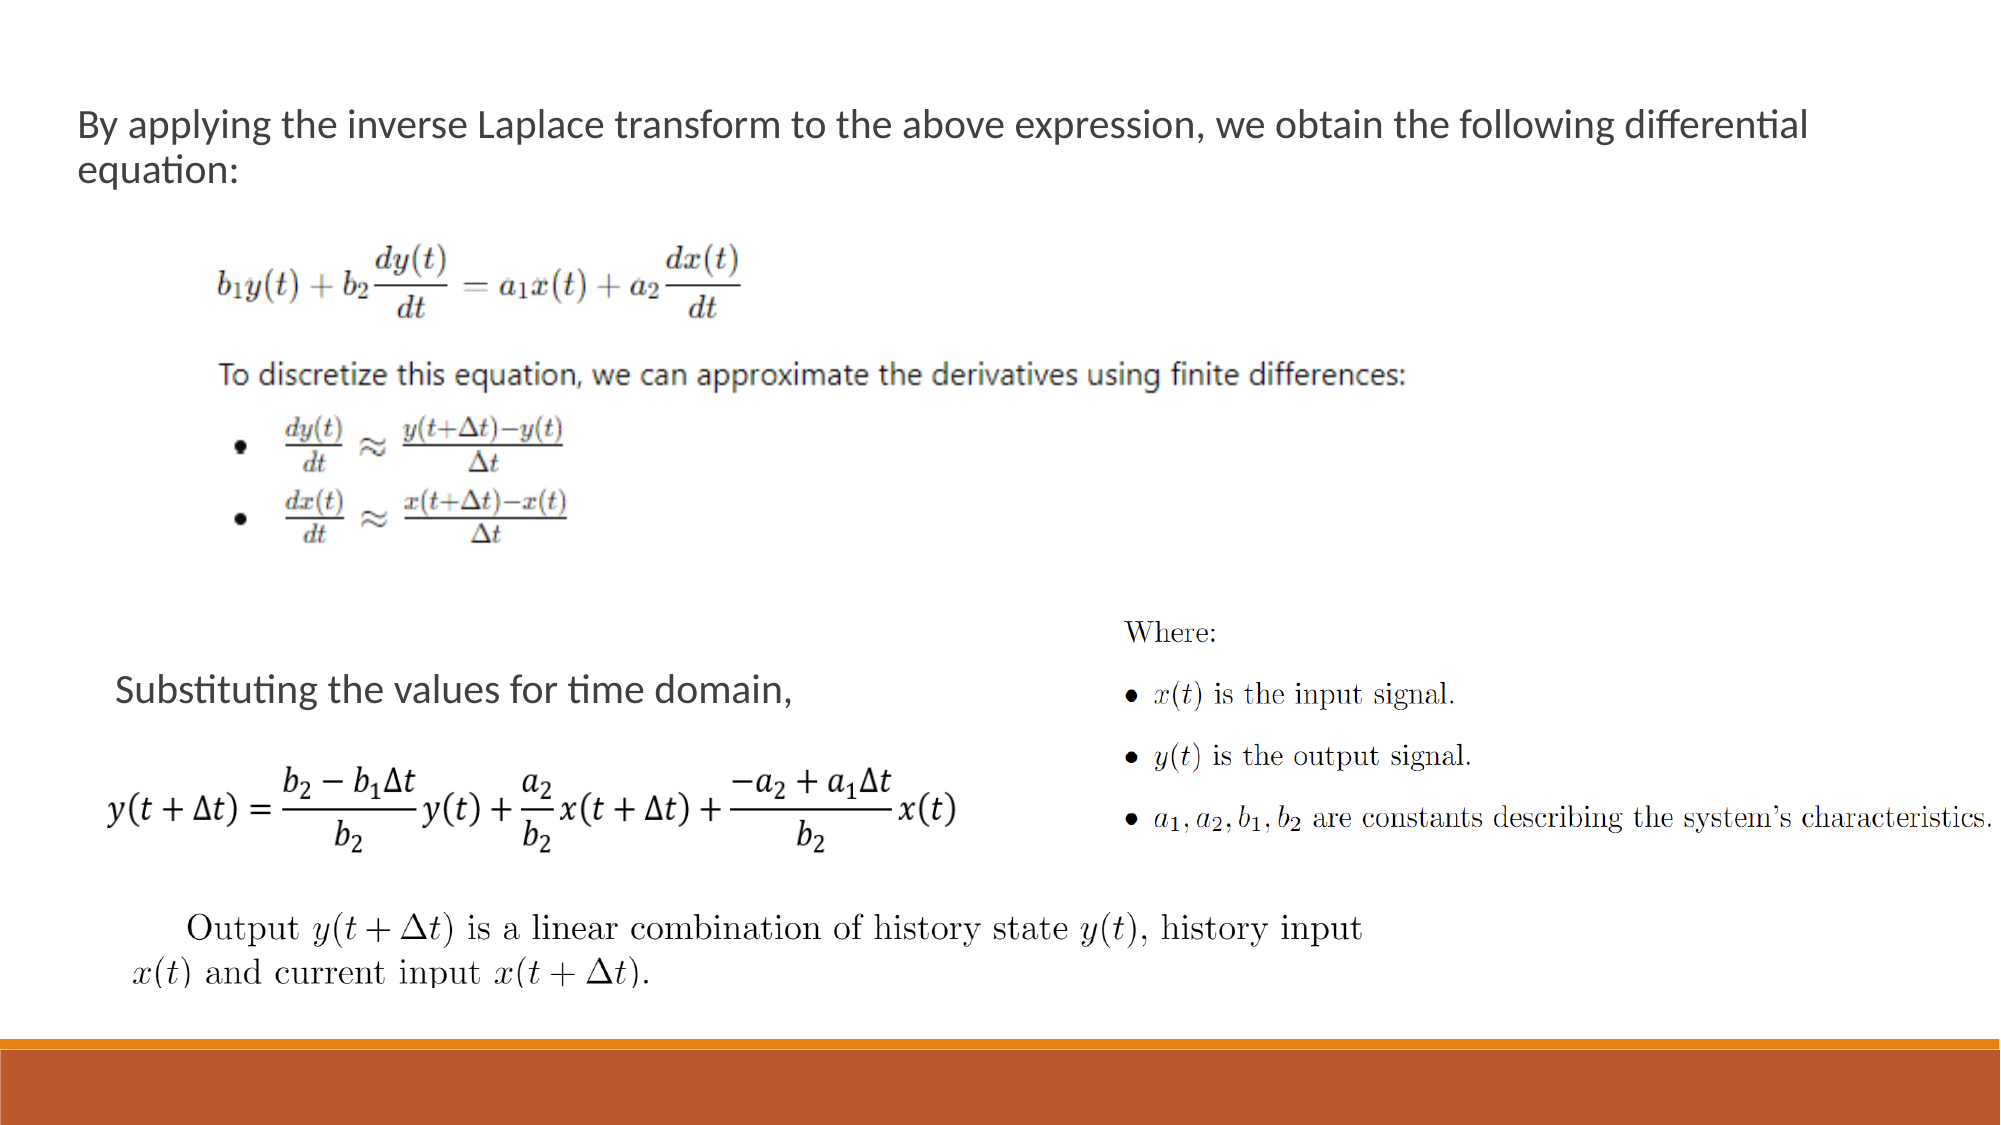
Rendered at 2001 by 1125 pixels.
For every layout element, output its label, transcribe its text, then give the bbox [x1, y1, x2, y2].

picture [200, 231, 756, 327]
picture [1118, 607, 2000, 836]
picture [104, 762, 978, 857]
list By applying the inverse Laplace transform to the above expression, we obtain the following differential equation: Substituting the values for time domain, [62, 95, 1969, 1015]
picture [200, 349, 1428, 556]
picture [117, 908, 1366, 988]
